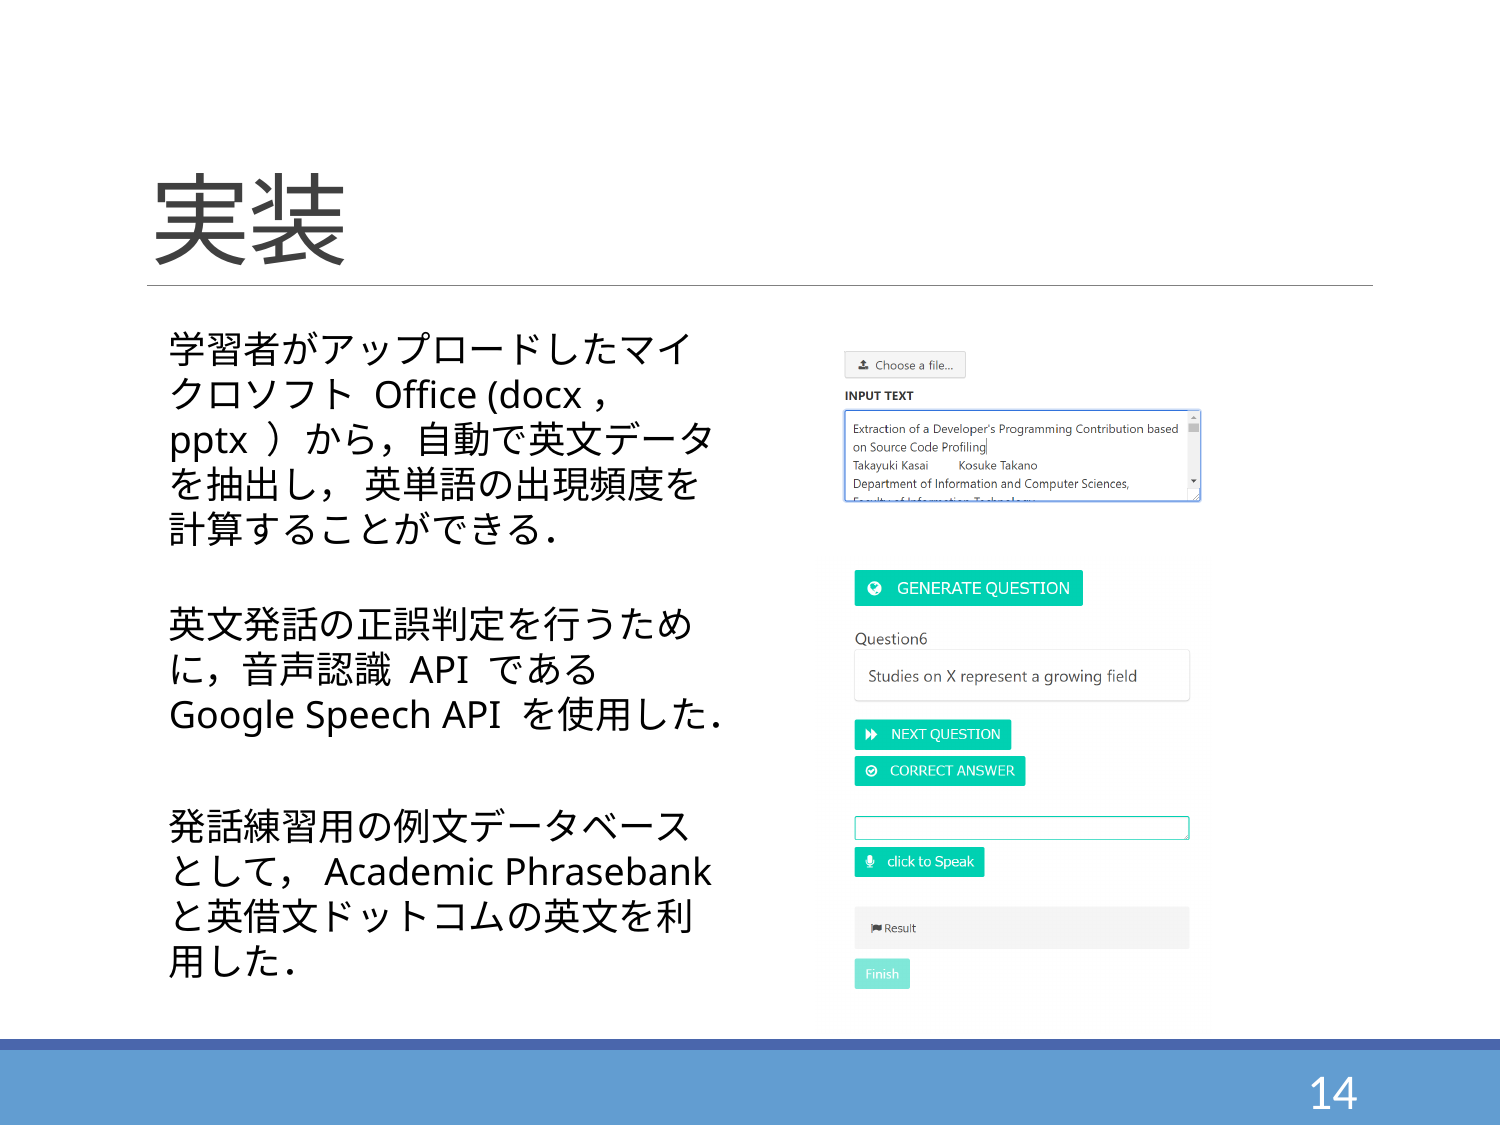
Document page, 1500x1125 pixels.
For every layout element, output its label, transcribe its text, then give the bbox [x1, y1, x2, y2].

text_box 発話練習用の例文データベースとして，Academic Phrasebankと英借文ドットコムの英文を利用した． [154, 795, 735, 990]
picture [814, 555, 1212, 1035]
text_box 英文発話の正誤判定を行うために，音声認識 API である Google Speech API を使用した． [154, 593, 735, 789]
slide_number 14 [1211, 1059, 1373, 1120]
text_box 学習者がアップロードしたマイクロソフト Office (docx， pptx ）から，自動で英文データを抽出し， 英単語の出現頻度を計算することができる． [154, 318, 735, 558]
picture [801, 343, 1313, 532]
title 実装 [135, 47, 1373, 285]
